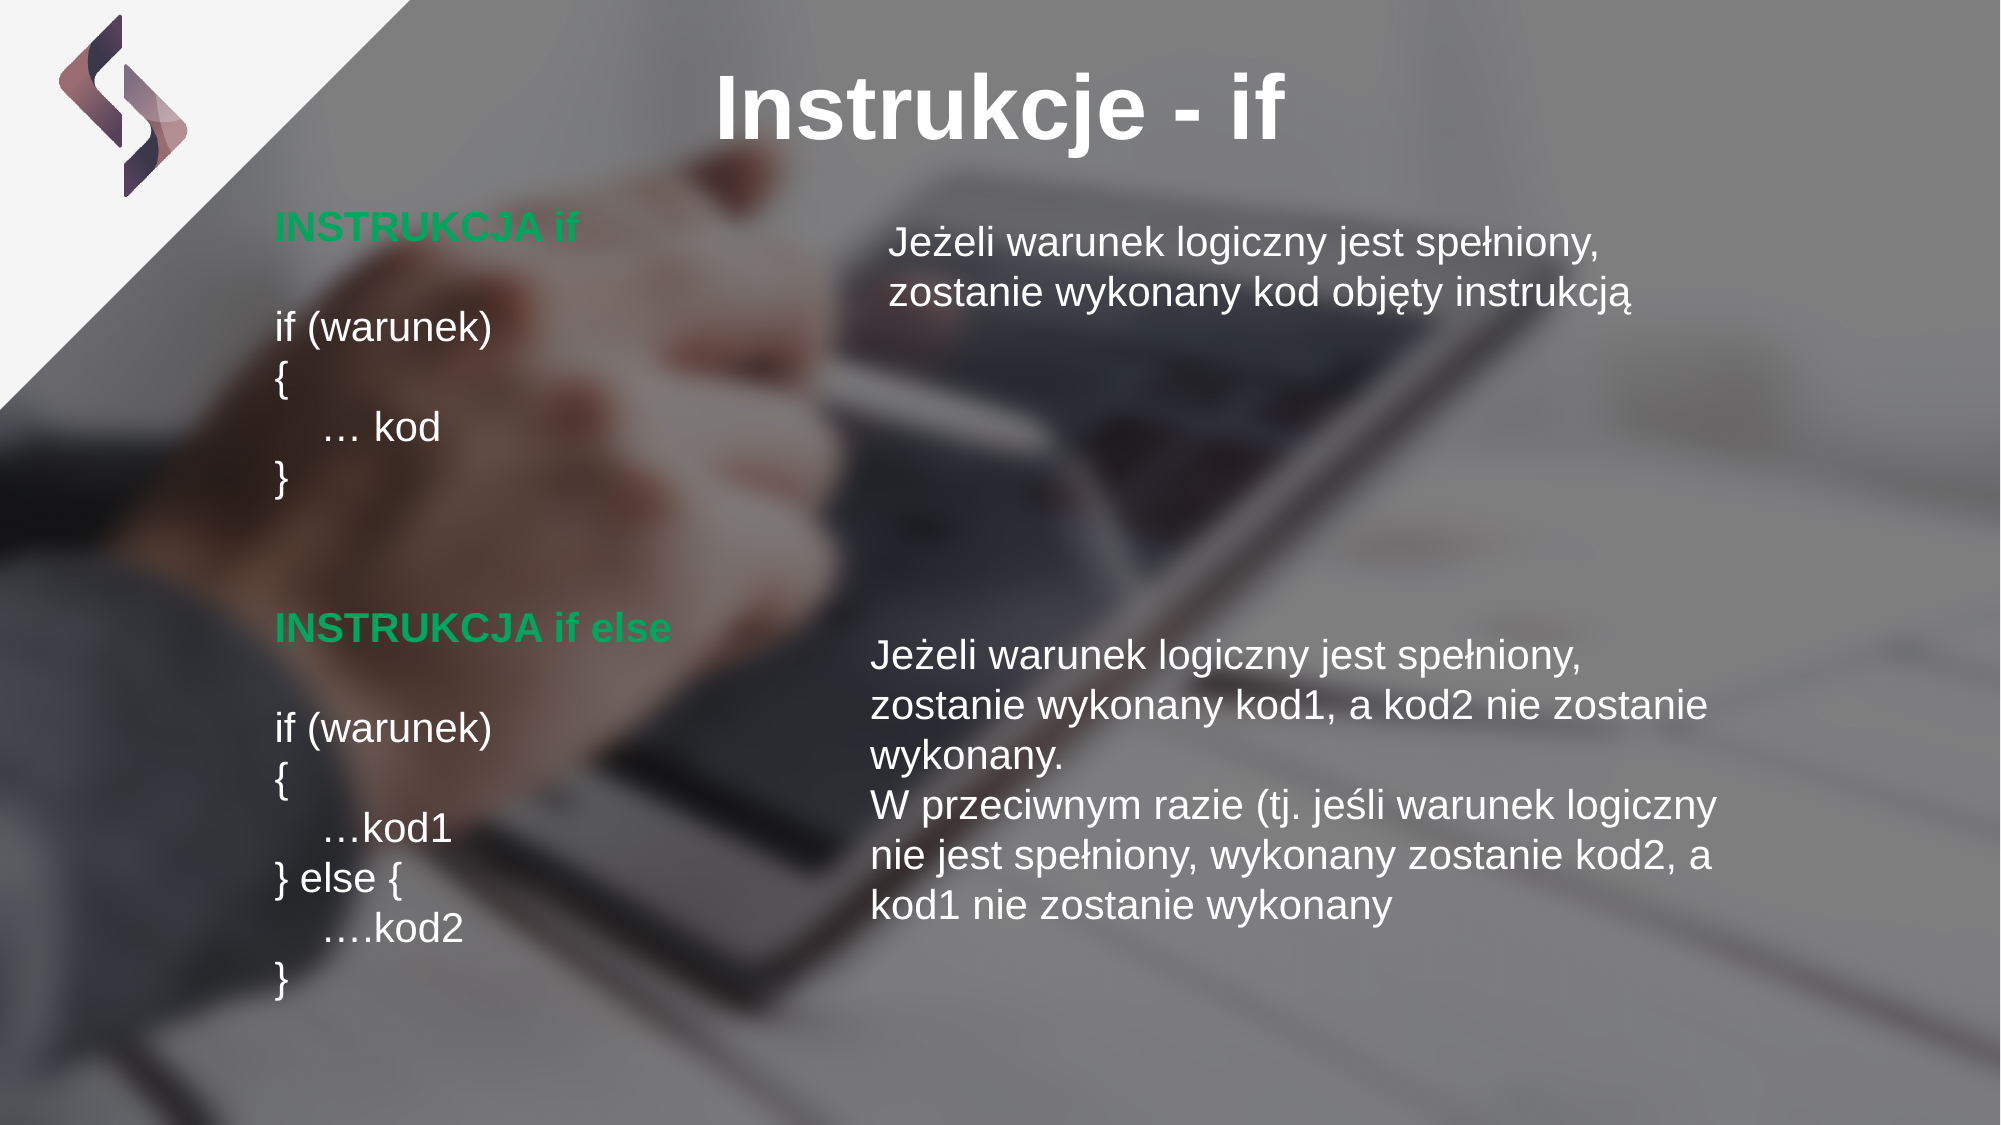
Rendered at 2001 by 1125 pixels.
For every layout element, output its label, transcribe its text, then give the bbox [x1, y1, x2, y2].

text_box Instrukcje - if [256, 0, 1744, 207]
picture [0, 0, 2001, 1125]
text_box INSTRUKCJA if if (warunek) { … kod } INSTRUKCJA if else if (warunek) { …kod1 } else { ….kod2 } [259, 192, 792, 1119]
text_box Jeżeli warunek logiczny jest spełniony, zostanie wykonany kod objęty instrukcją [873, 207, 1760, 322]
text_box Jeżeli warunek logiczny jest spełniony, zostanie wykonany kod1, a kod2 nie zostanie wykonany. W przeciwnym razie (tj. jeśli warunek logiczny nie jest spełniony, wykonany zostanie kod2, a kod1 nie zostanie wykonany [855, 620, 1742, 935]
